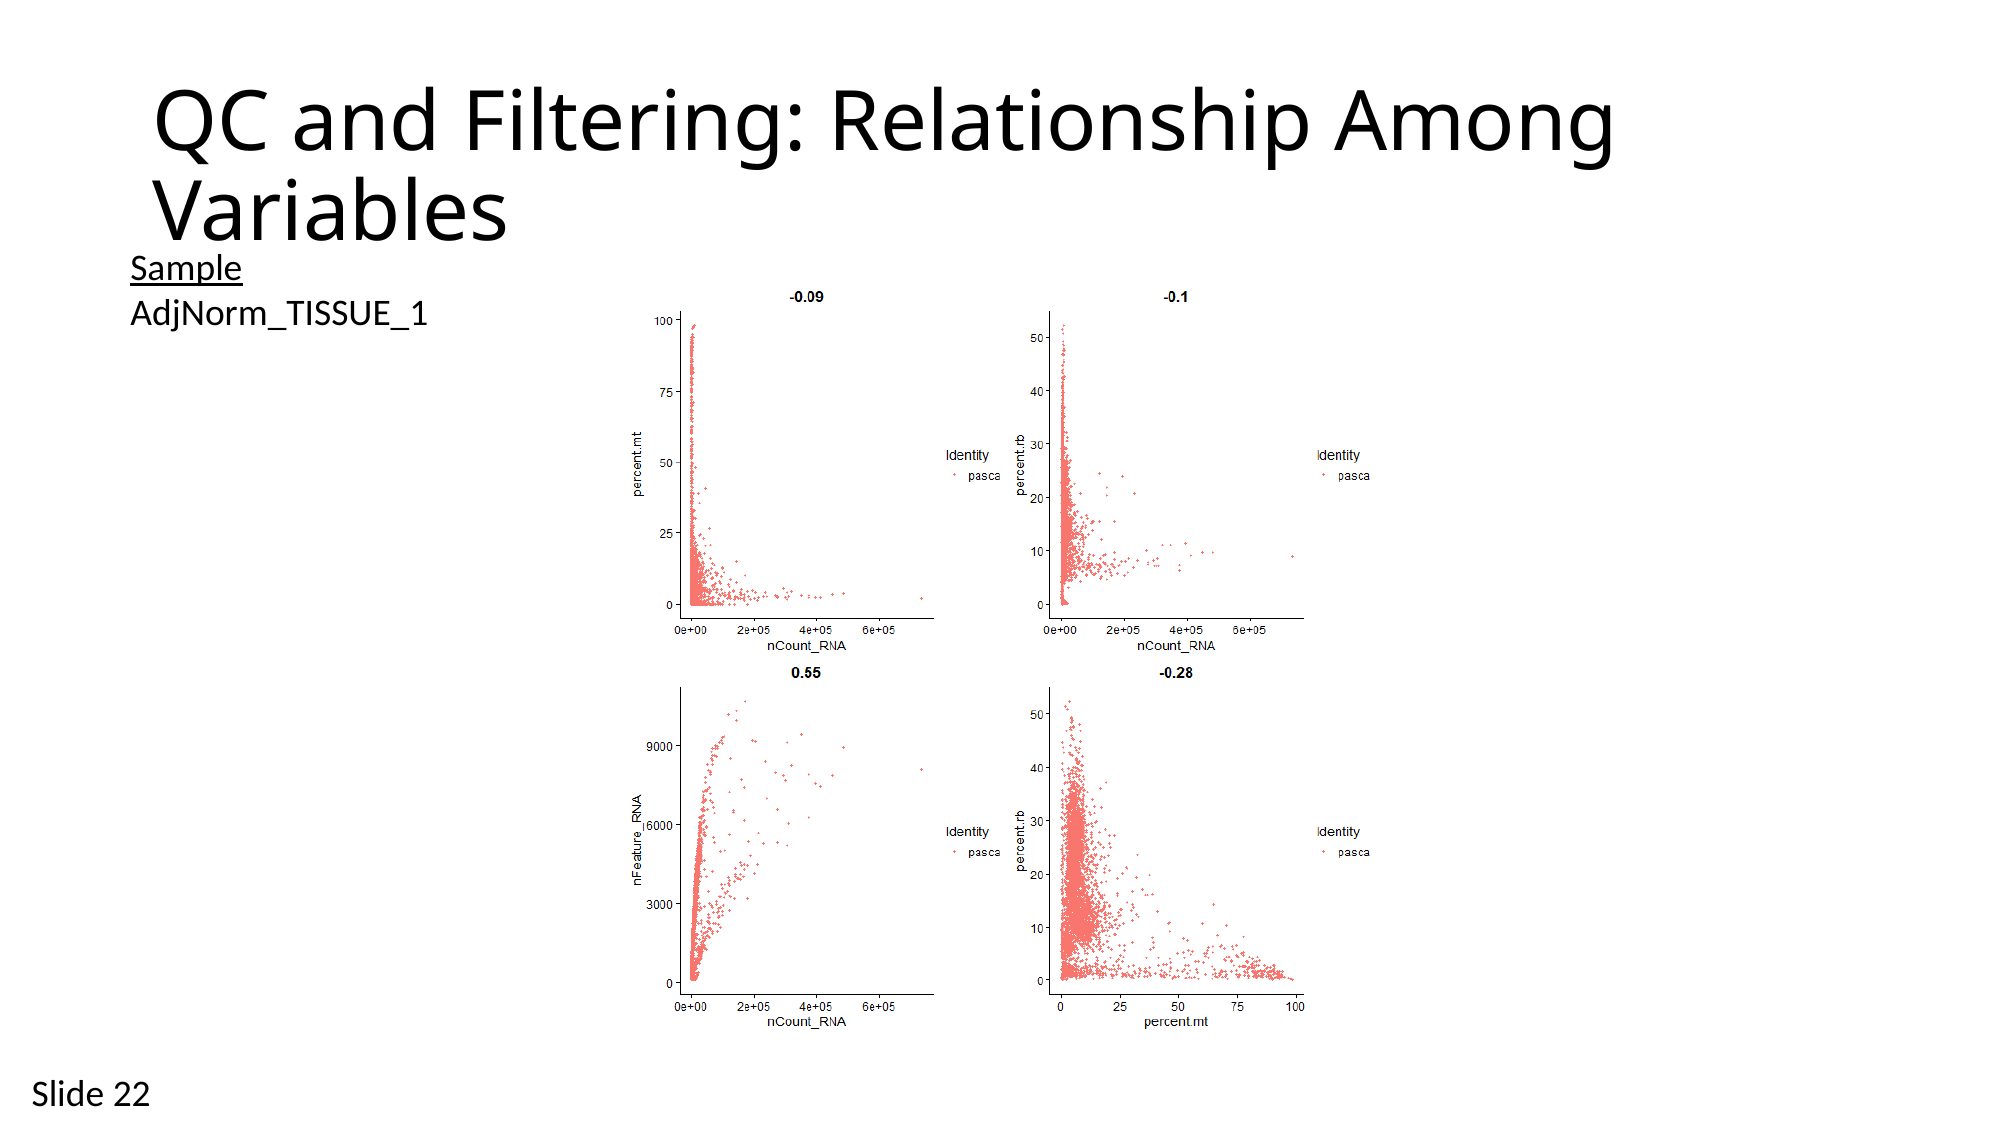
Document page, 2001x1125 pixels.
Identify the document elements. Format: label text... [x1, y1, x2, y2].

title QC and Filtering: Relationship Among Variables [137, 59, 1863, 278]
picture [618, 277, 1382, 1040]
text_box Sample AdjNorm_TISSUE_1 [115, 235, 461, 341]
text_box Slide 22 [16, 1061, 186, 1121]
